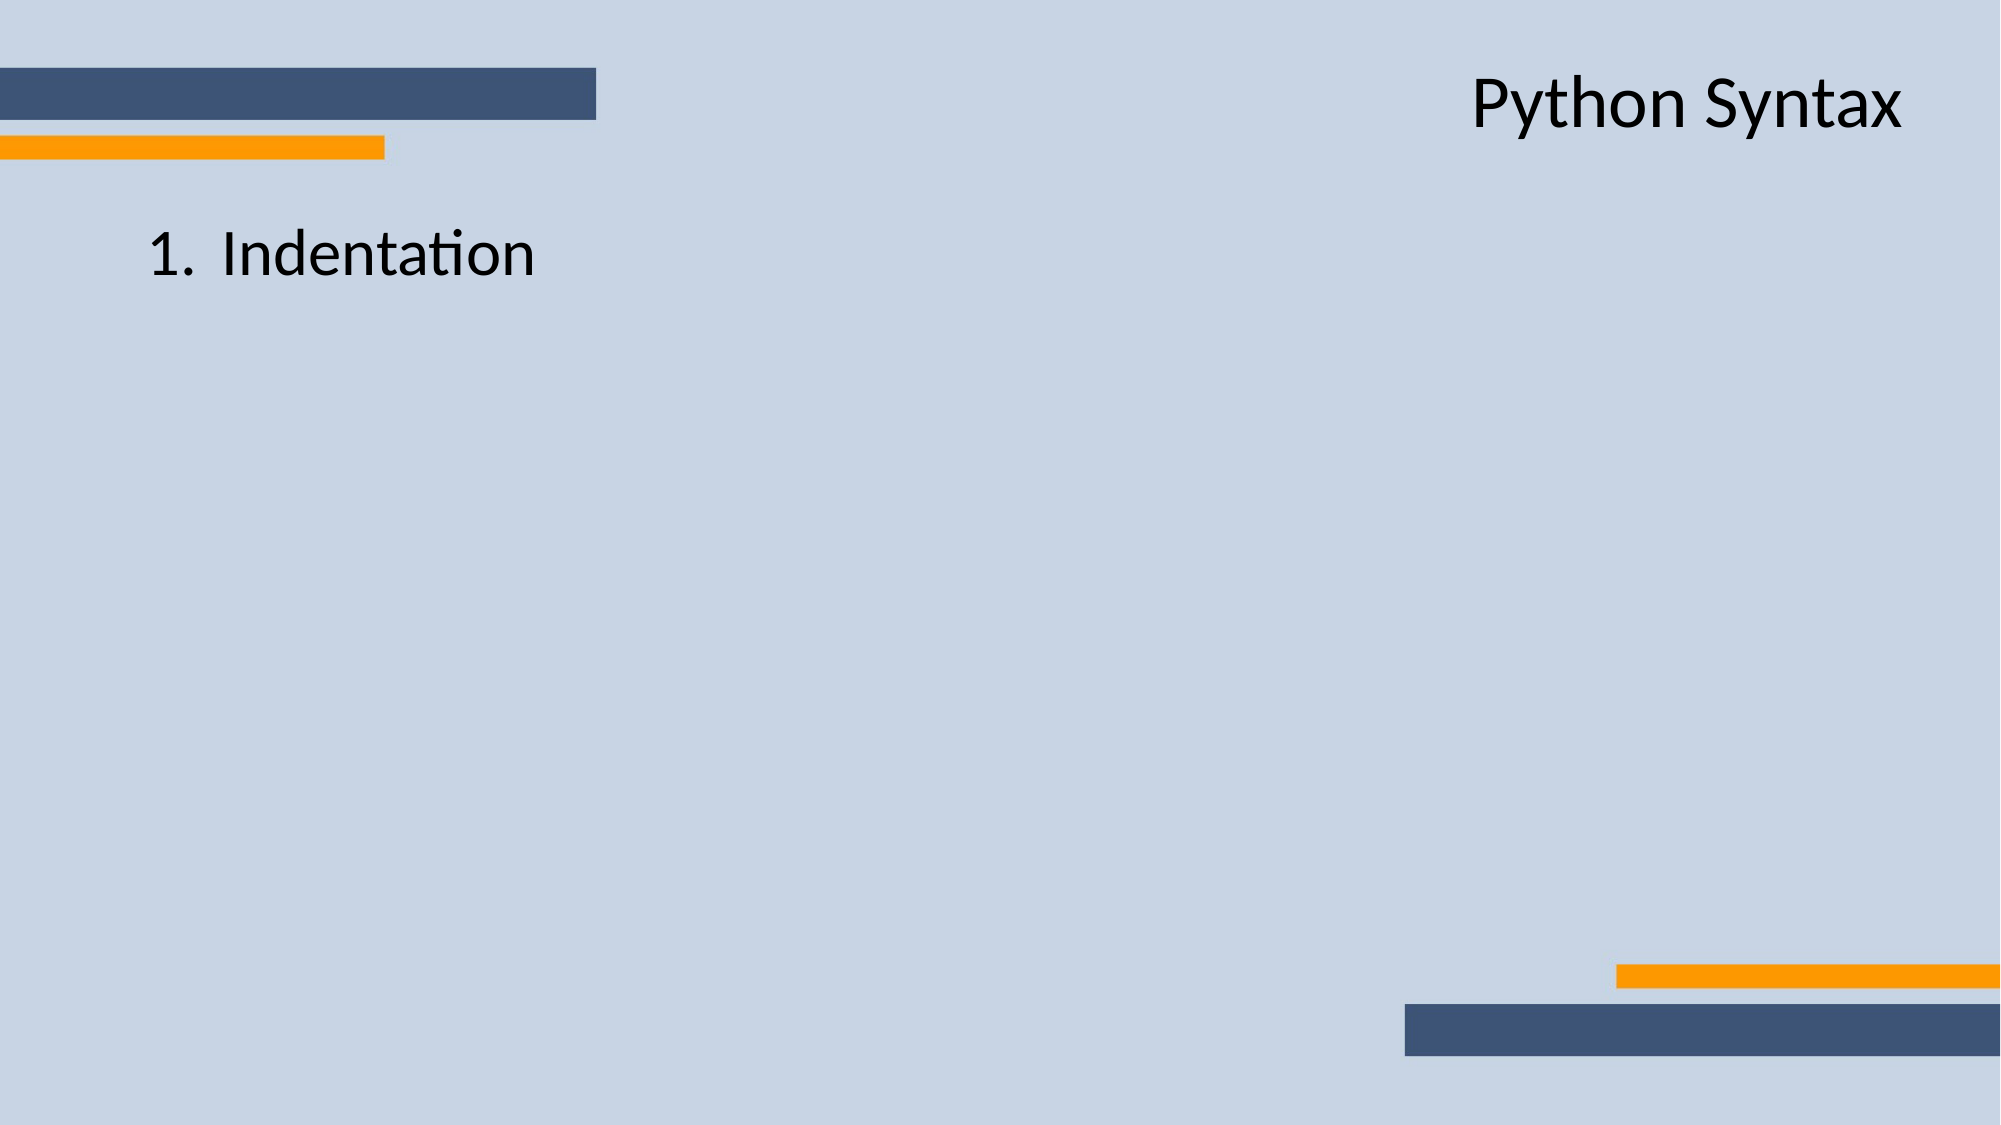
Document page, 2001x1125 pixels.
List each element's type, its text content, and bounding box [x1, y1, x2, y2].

picture [0, 0, 2001, 1125]
text_box Python Syntax [1456, 44, 1925, 150]
text_box Indentation [131, 200, 633, 296]
